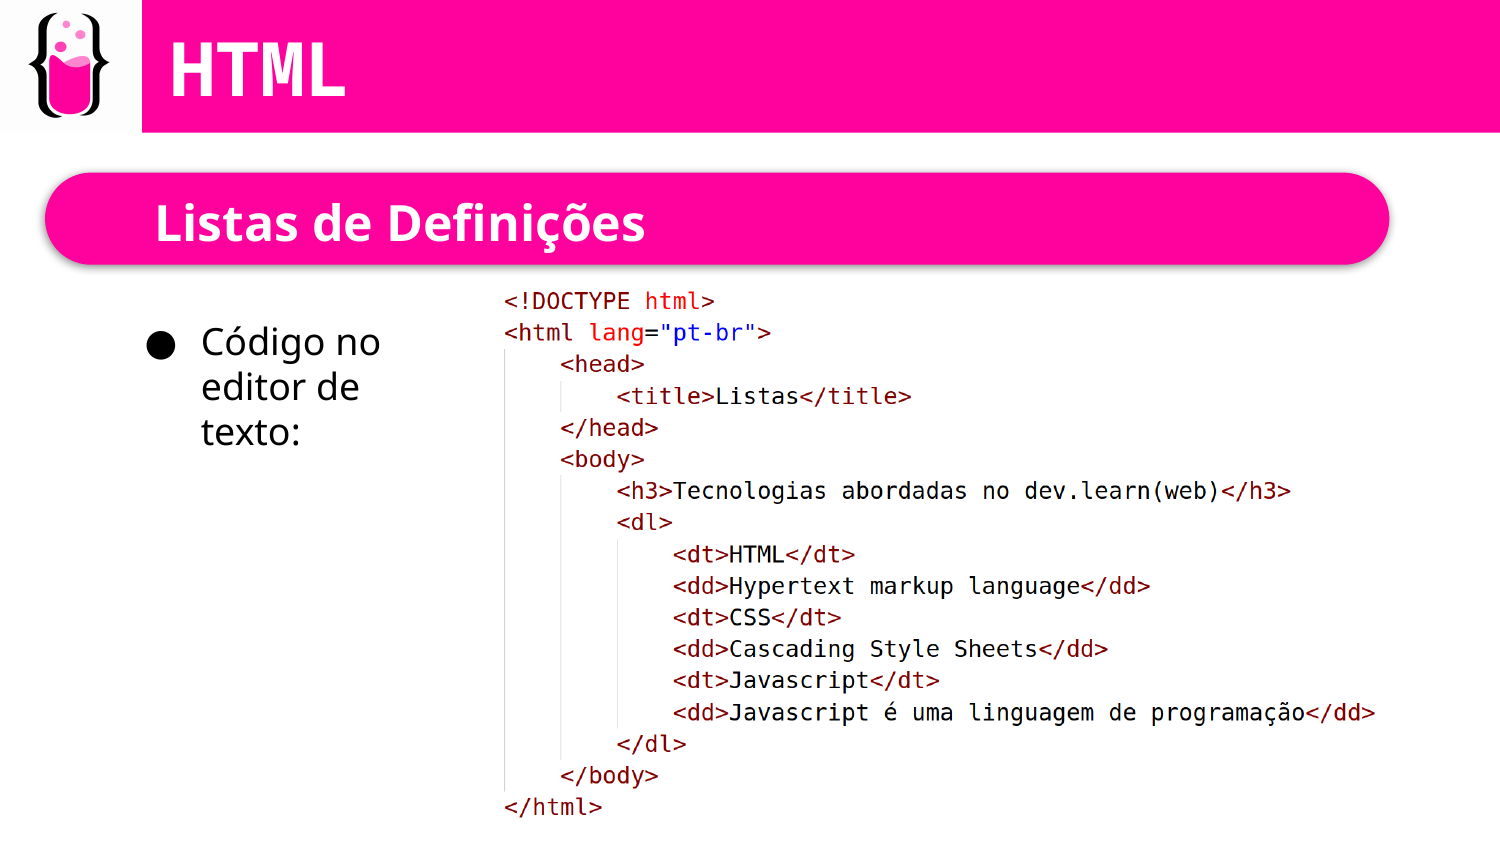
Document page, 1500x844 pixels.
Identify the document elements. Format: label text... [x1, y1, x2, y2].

text_box Código no editor de texto: [110, 303, 479, 436]
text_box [0, 0, 1500, 133]
picture [503, 289, 1381, 819]
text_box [44, 170, 1390, 265]
